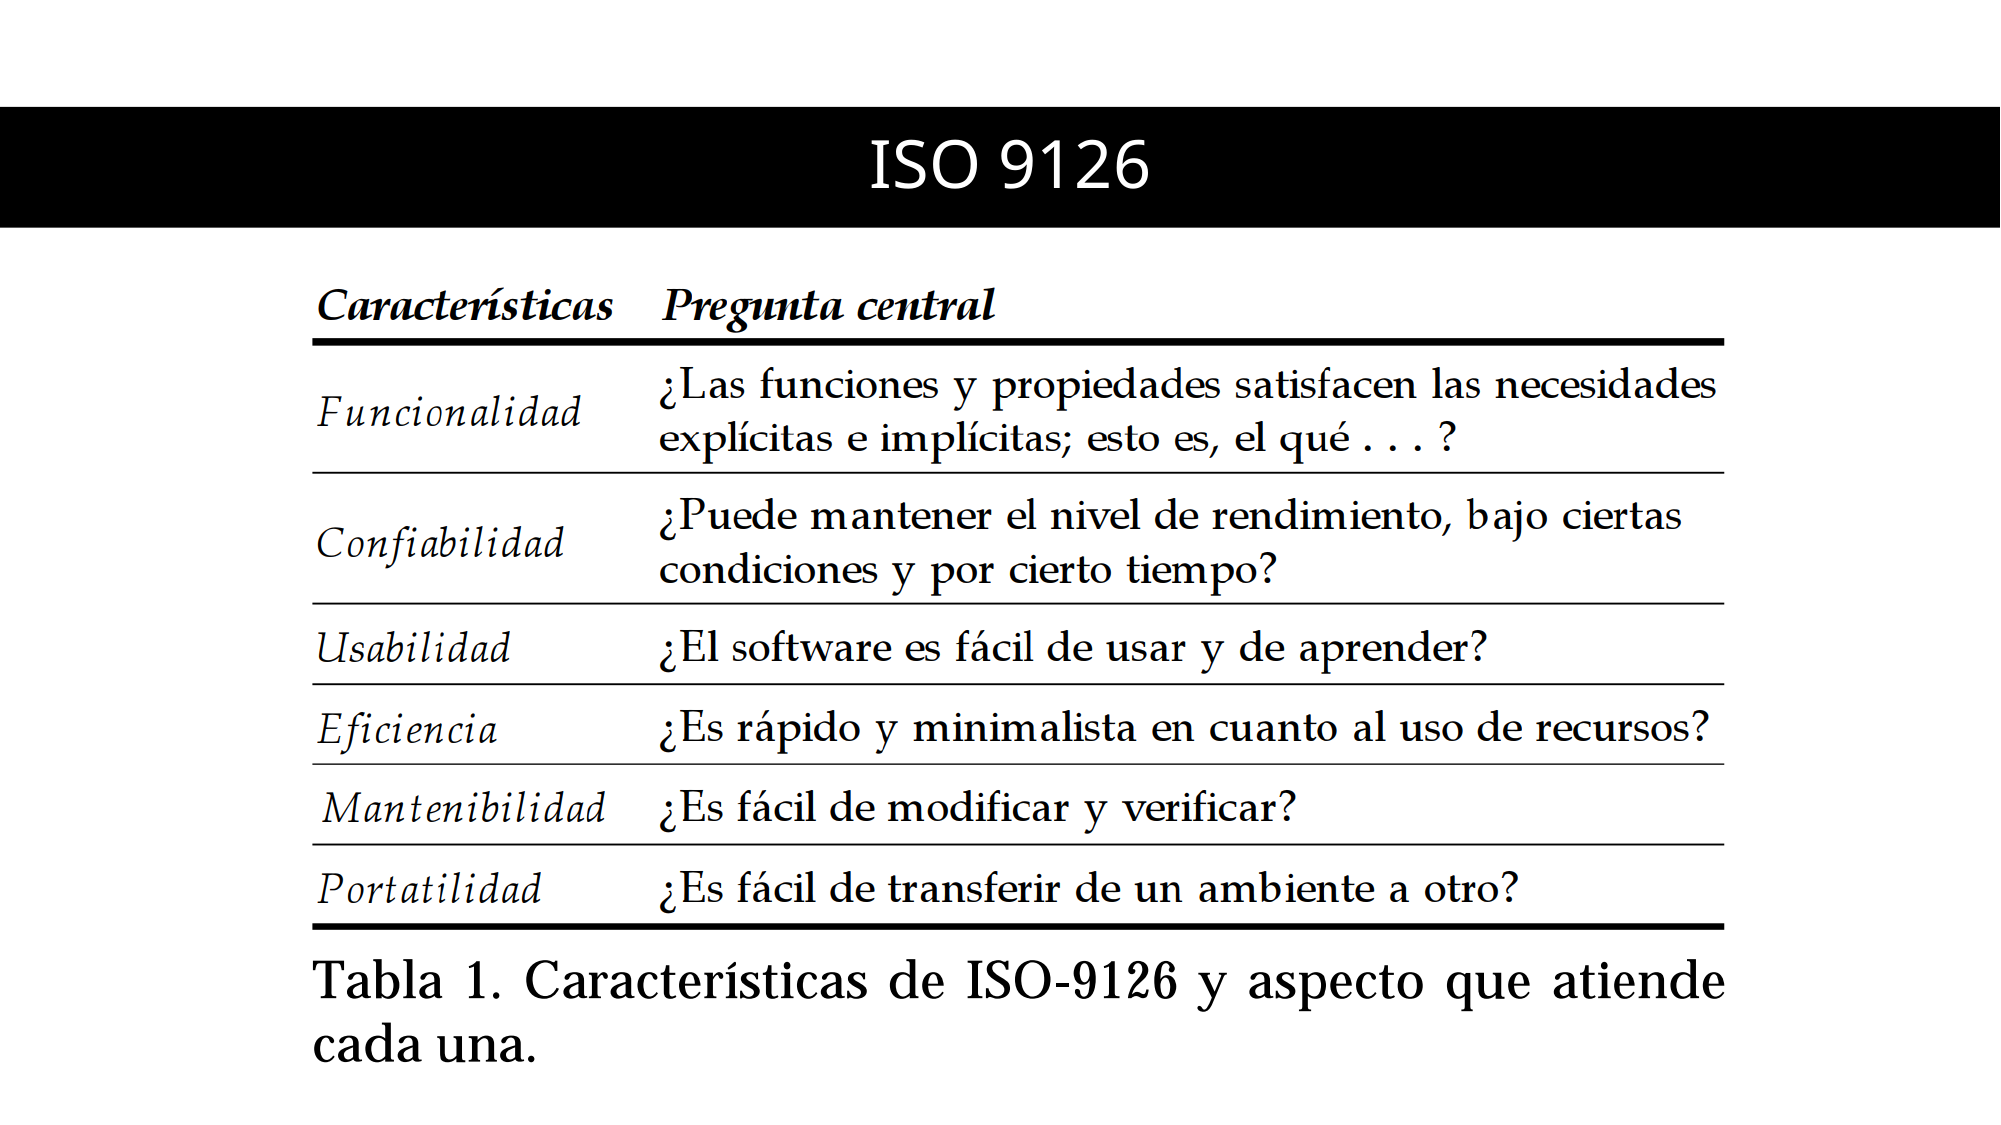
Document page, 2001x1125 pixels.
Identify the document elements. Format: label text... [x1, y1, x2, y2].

text_box [0, 106, 2000, 229]
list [293, 270, 1767, 1092]
title ISO 9126 [91, 105, 1931, 228]
